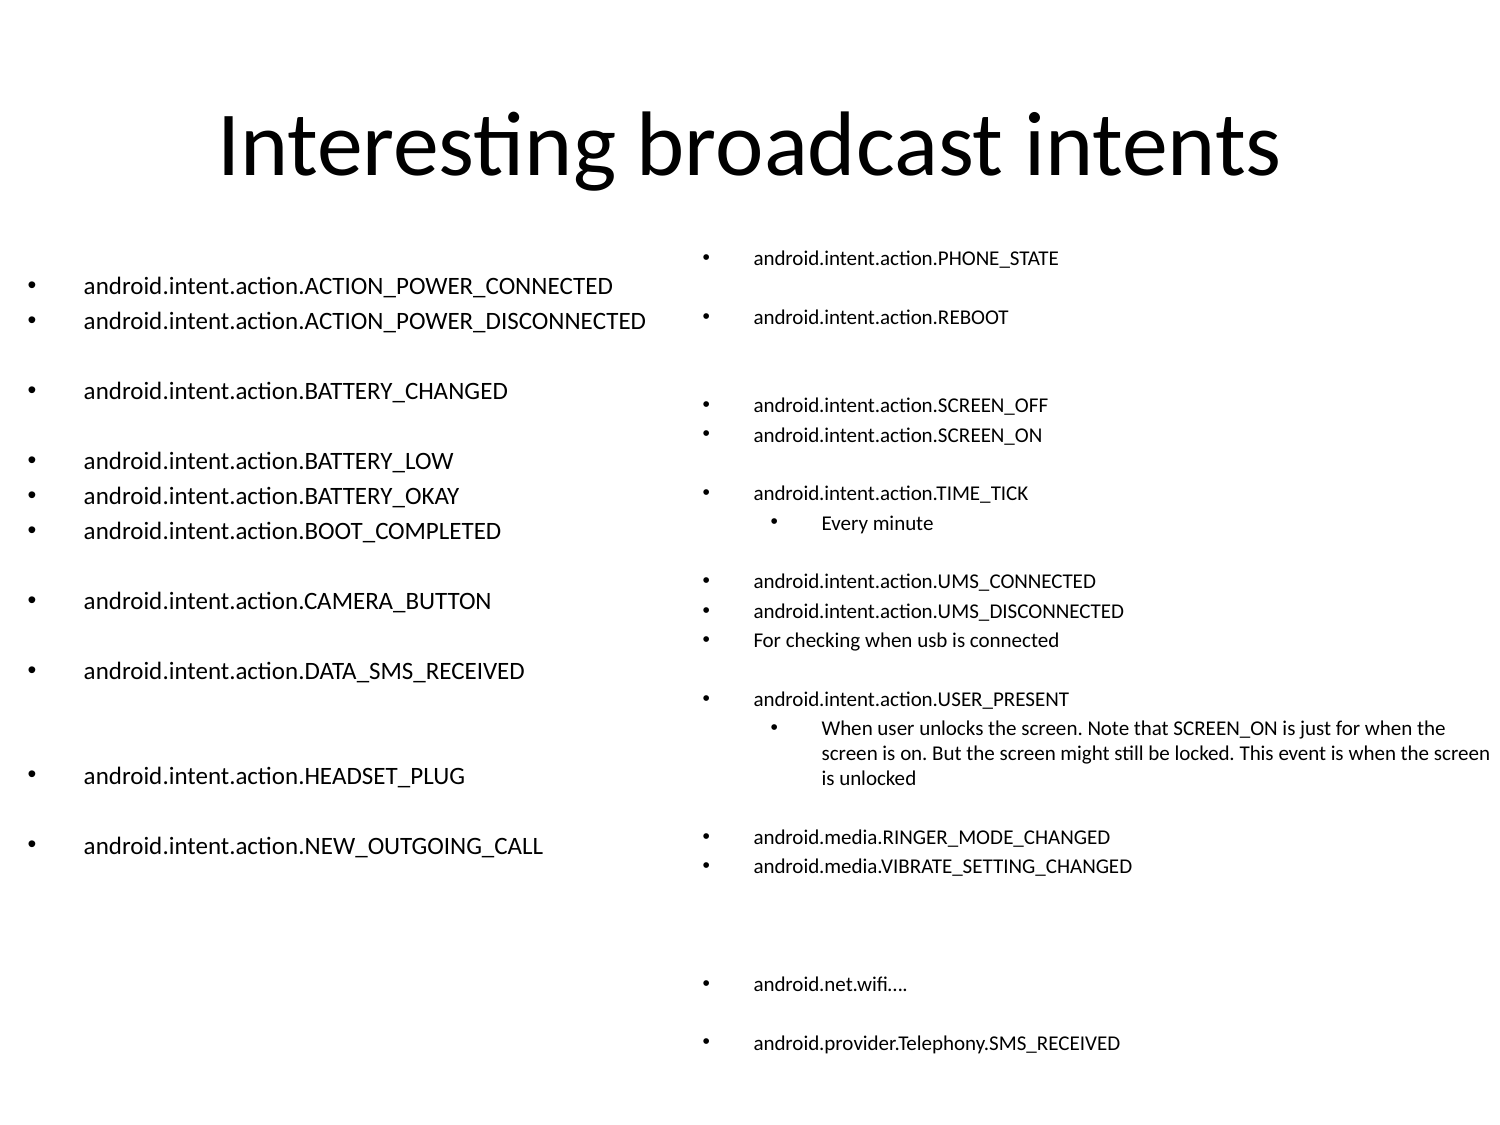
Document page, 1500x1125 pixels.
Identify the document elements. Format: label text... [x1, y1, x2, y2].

list android.intent.action.ACTION_POWER_CONNECTED android.intent.action.ACTION_POWER_DISCONNECTED android.intent.action.BATTERY_CHANGED android.intent.action.BATTERY_LOW android.intent.action.BATTERY_OKAY android.intent.action.BOOT_COMPLETED android.intent.action.CAMERA_BUTTON android.intent.action.DATA_SMS_RECEIVED android.intent.action.HEADSET_PLUG android.intent.action.NEW_OUTGOING_CALL [12, 262, 675, 1005]
title Interesting broadcast intents [75, 45, 1425, 233]
text_box android.intent.action.PHONE_STATE android.intent.action.REBOOT android.intent.action.SCREEN_OFF android.intent.action.SCREEN_ON android.intent.action.TIME_TICK Every minute android.intent.action.UMS_CONNECTED android.intent.action.UMS_DISCONNECTED For checking when usb is connected android.intent.action.USER_PRESENT When user unlocks the screen. Note that SCREEN_ON is just for when the screen is on. But the screen might still be locked. This event is when the screen is unlocked android.media.RINGER_MODE_CHANGED android.media.VIBRATE_SETTING_CHANGED android.net.wifi…. android.provider.Telephony.SMS_RECEIVED [687, 237, 1500, 1063]
